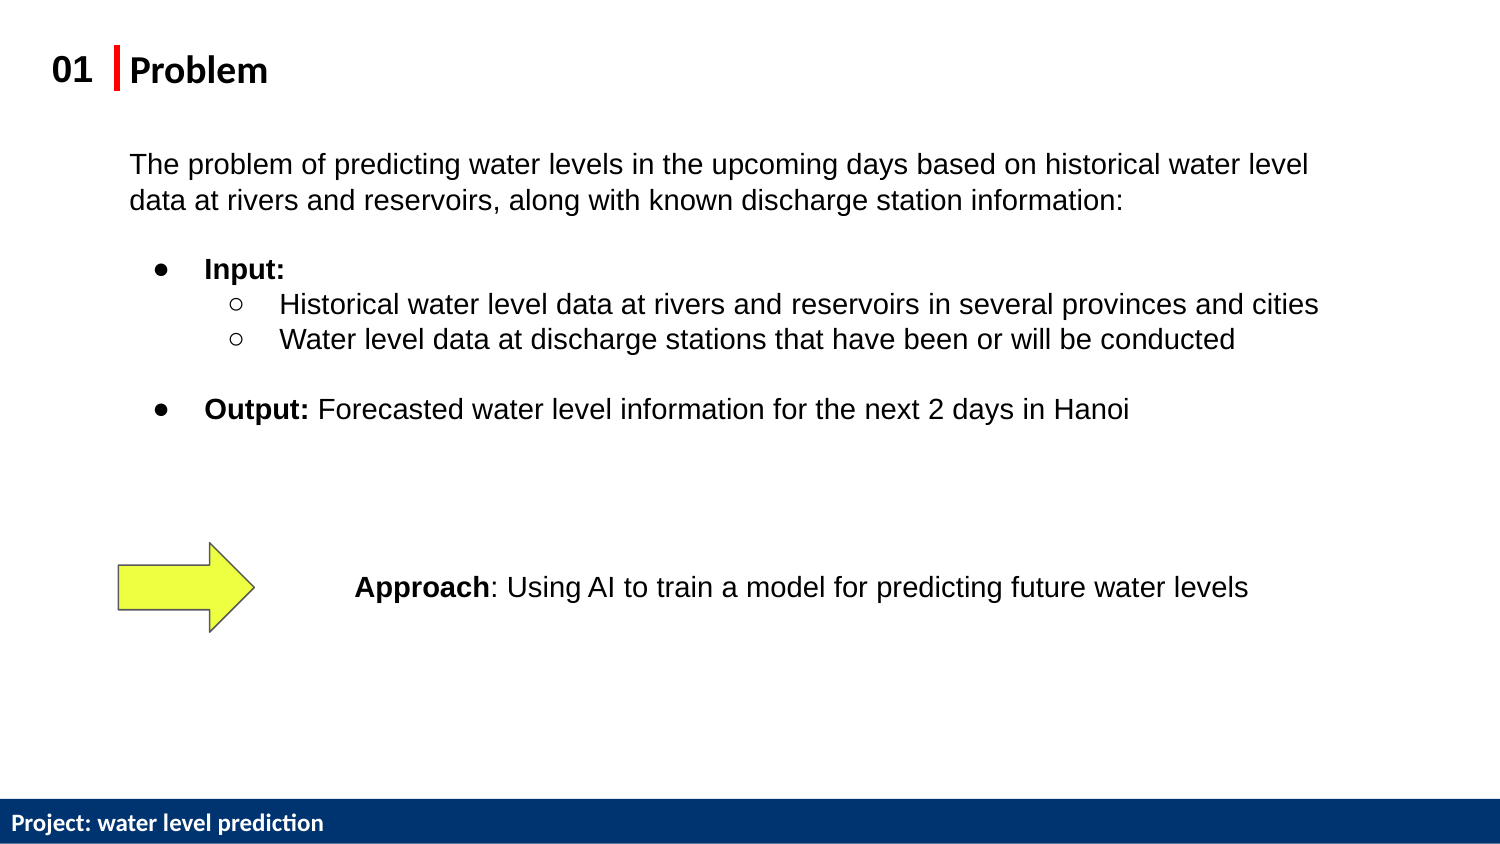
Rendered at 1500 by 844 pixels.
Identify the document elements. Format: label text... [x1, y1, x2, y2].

list 01 [40, 44, 118, 92]
text_box The problem of predicting water levels in the upcoming days based on historical water level data at rivers and reservoirs, along with known discharge station information: Input: Historical water level data at rivers and reservoirs in several provinces and cities Water level data at discharge stations that have been or will be conducted Output: Forecasted water level information for the next 2 days in Hanoi Approach: Using AI to train a model for predicting future water levels [114, 130, 1386, 633]
text_box [118, 542, 255, 633]
title Problem [118, 31, 474, 105]
